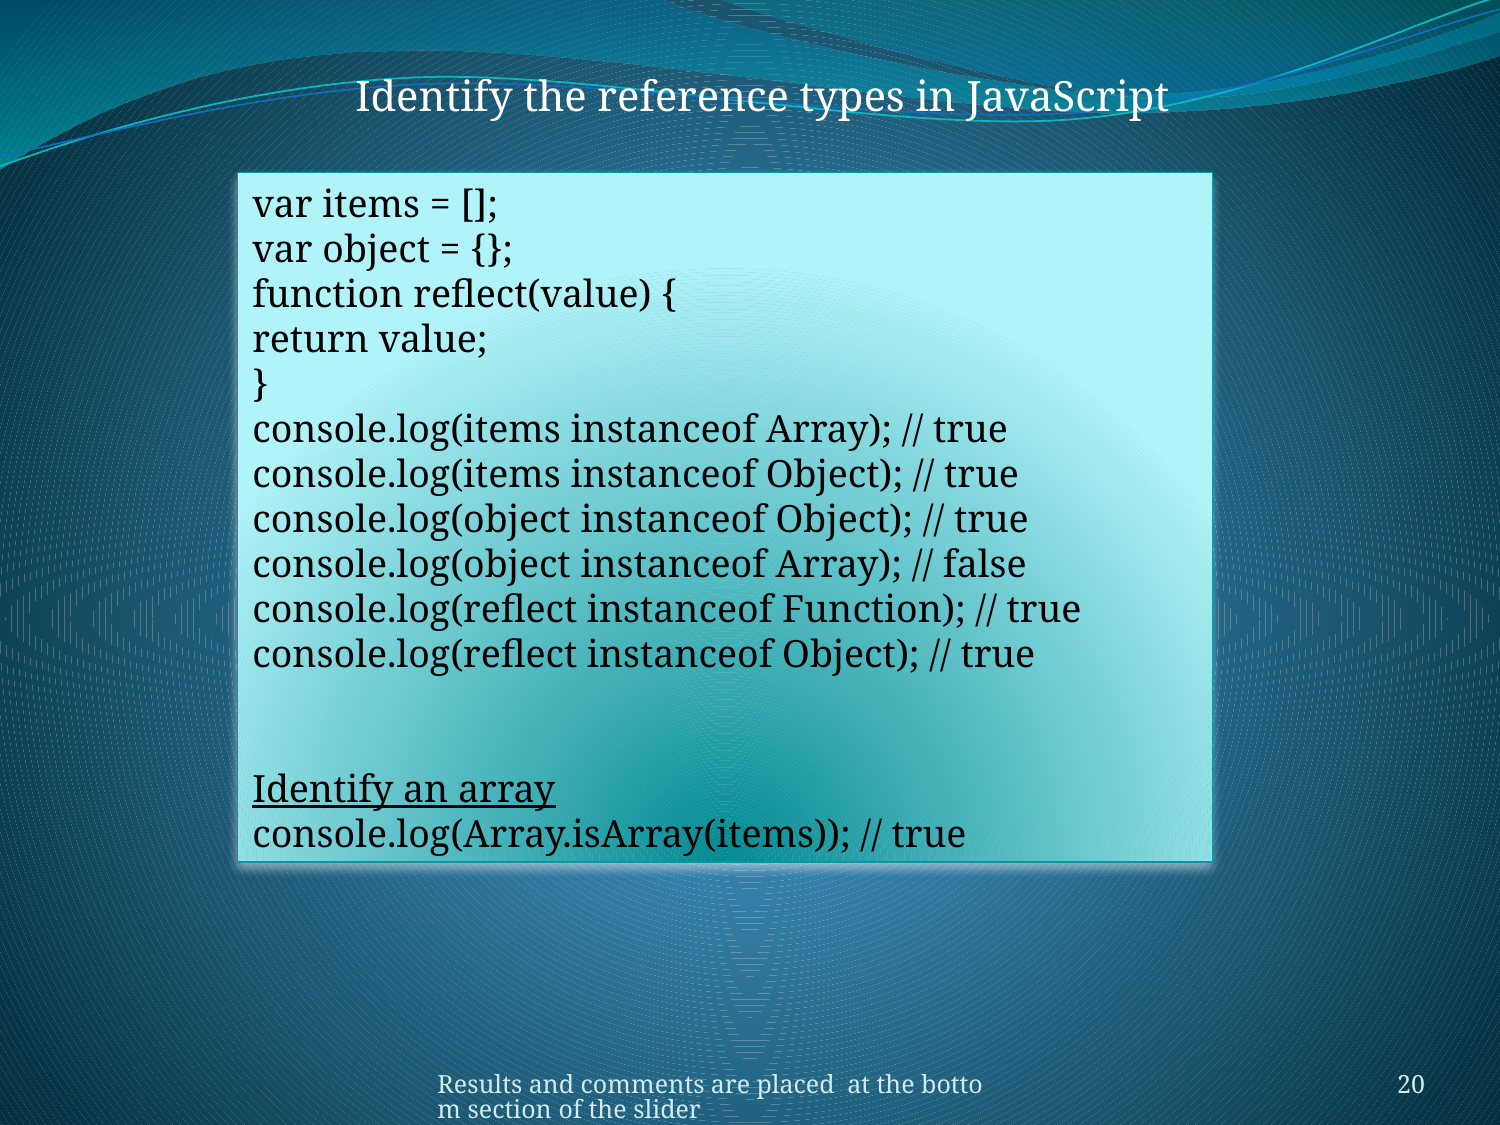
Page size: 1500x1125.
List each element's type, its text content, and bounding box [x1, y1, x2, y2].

footer Results and comments are placed at the bottom section of the slider [437, 1042, 988, 1103]
slide_number 20 [1299, 1042, 1425, 1103]
text_box Identify the reference types in JavaScript [225, 62, 1300, 128]
text_box var items = []; var object = {}; function reflect(value) { return value; } console.log(items instanceof Array); // true console.log(items instanceof Object); // true console.log(object instanceof Object); // true console.log(object instanceof Array); // false console.log(reflect instanceof Function); // true console.log(reflect instanceof Object); // true Identify an array console.log(Array.isArray(items)); // true [237, 172, 1213, 863]
